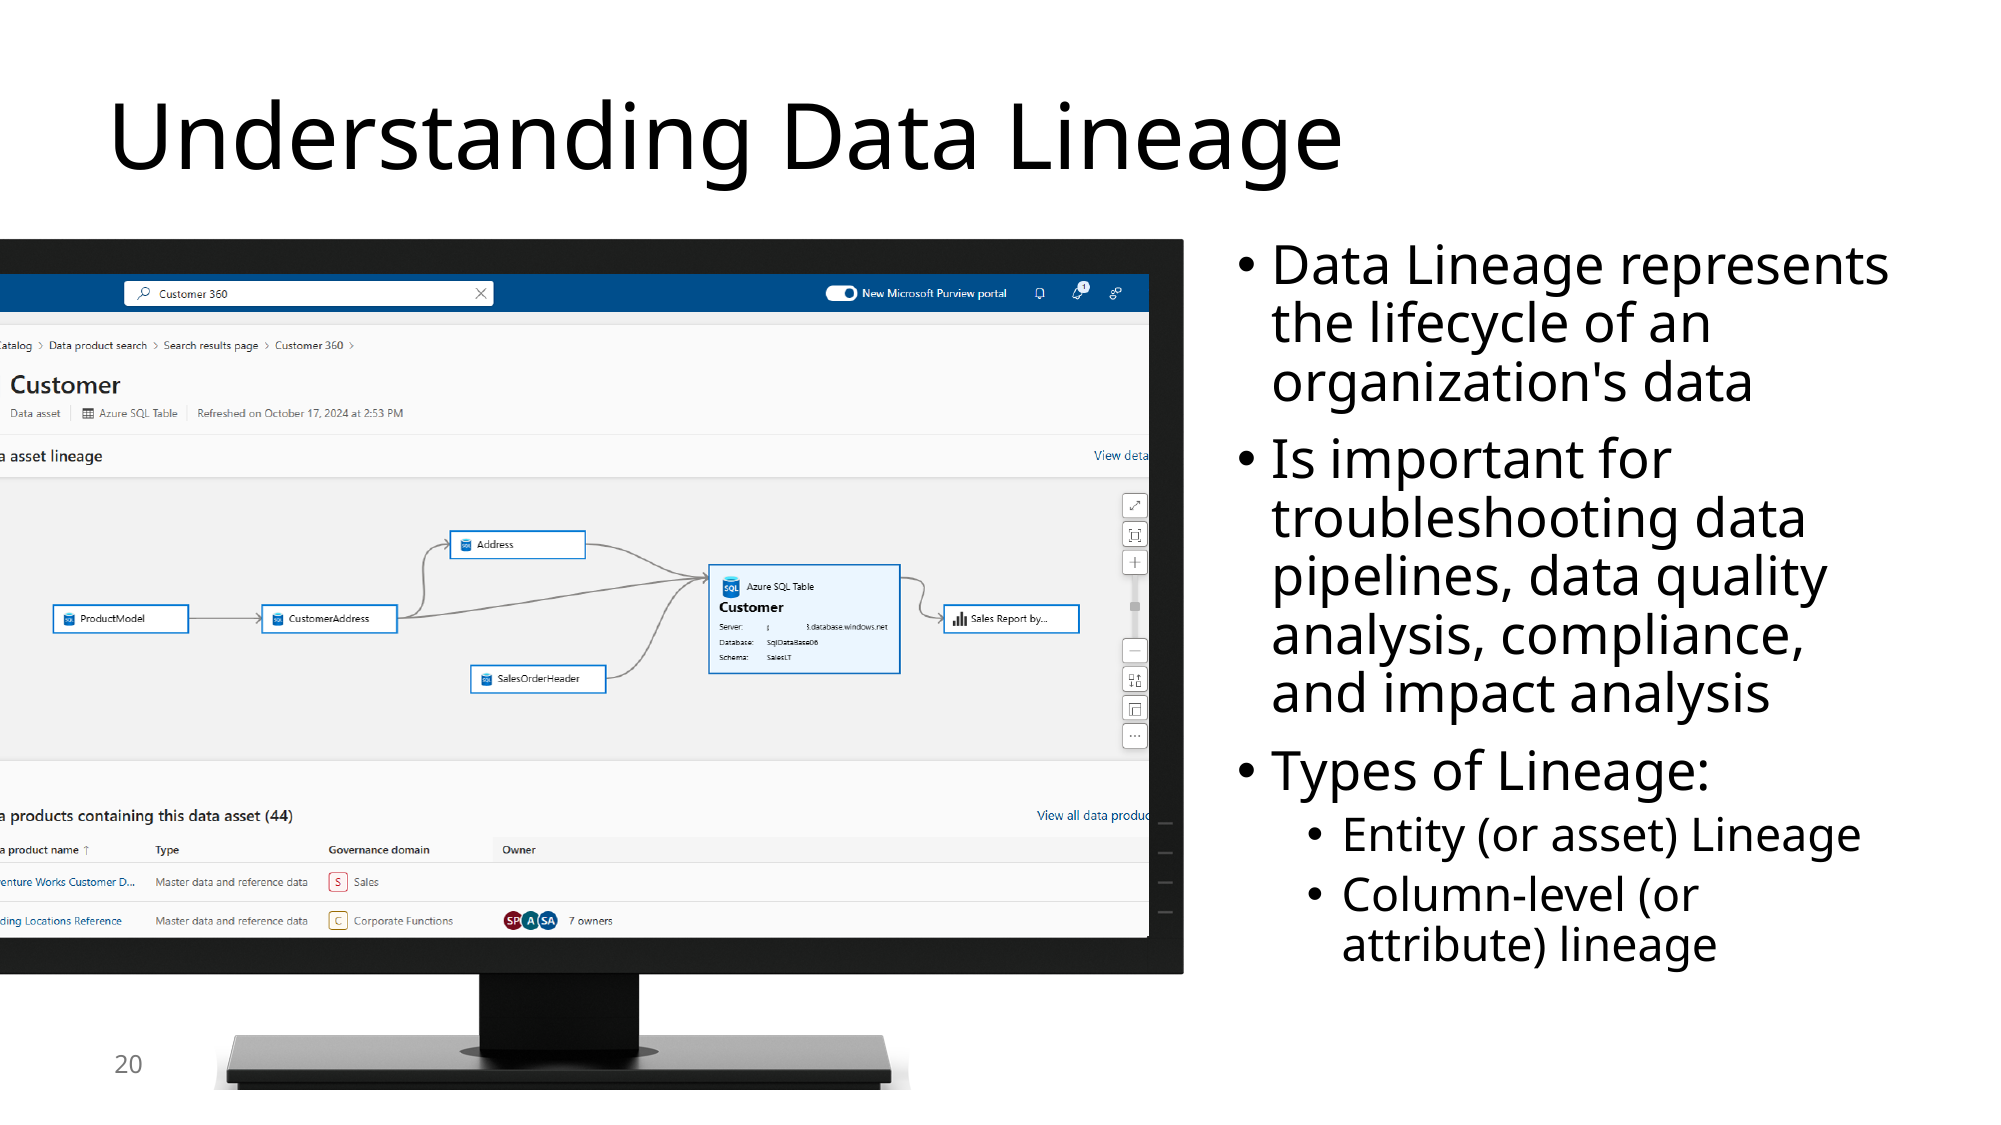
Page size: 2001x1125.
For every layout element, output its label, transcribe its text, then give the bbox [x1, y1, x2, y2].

title Understanding Data Lineage [92, 82, 1908, 202]
picture [0, 225, 1198, 1090]
slide_number 20 [92, 1035, 158, 1096]
list Data Lineage represents the lifecycle of an organization's data Is important for troubleshooting data pipelines, data quality analysis, compliance, and impact analysis Types of Lineage: Entity (or asset) Lineage Column-level (or attribute) lineage [1222, 230, 1908, 1007]
